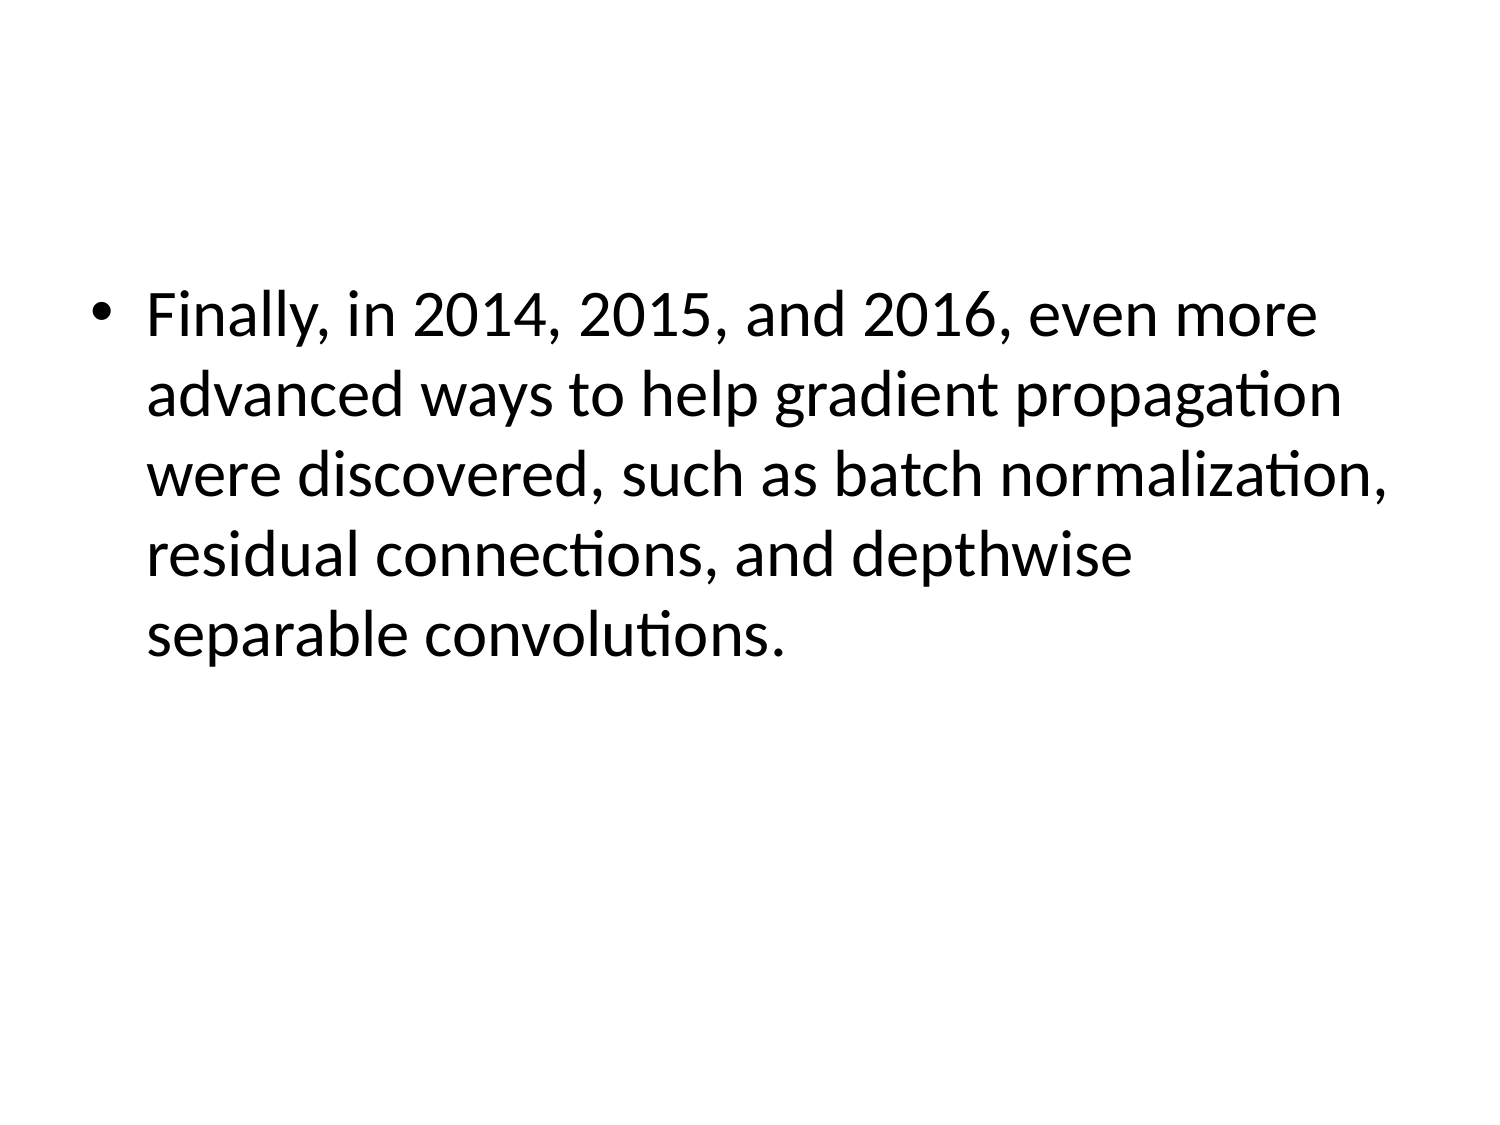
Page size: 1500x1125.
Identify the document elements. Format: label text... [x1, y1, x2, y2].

list Finally, in 2014, 2015, and 2016, even more advanced ways to help gradient propagation were discovered, such as batch normalization, residual connections, and depthwise separable convolutions. [75, 262, 1425, 1005]
